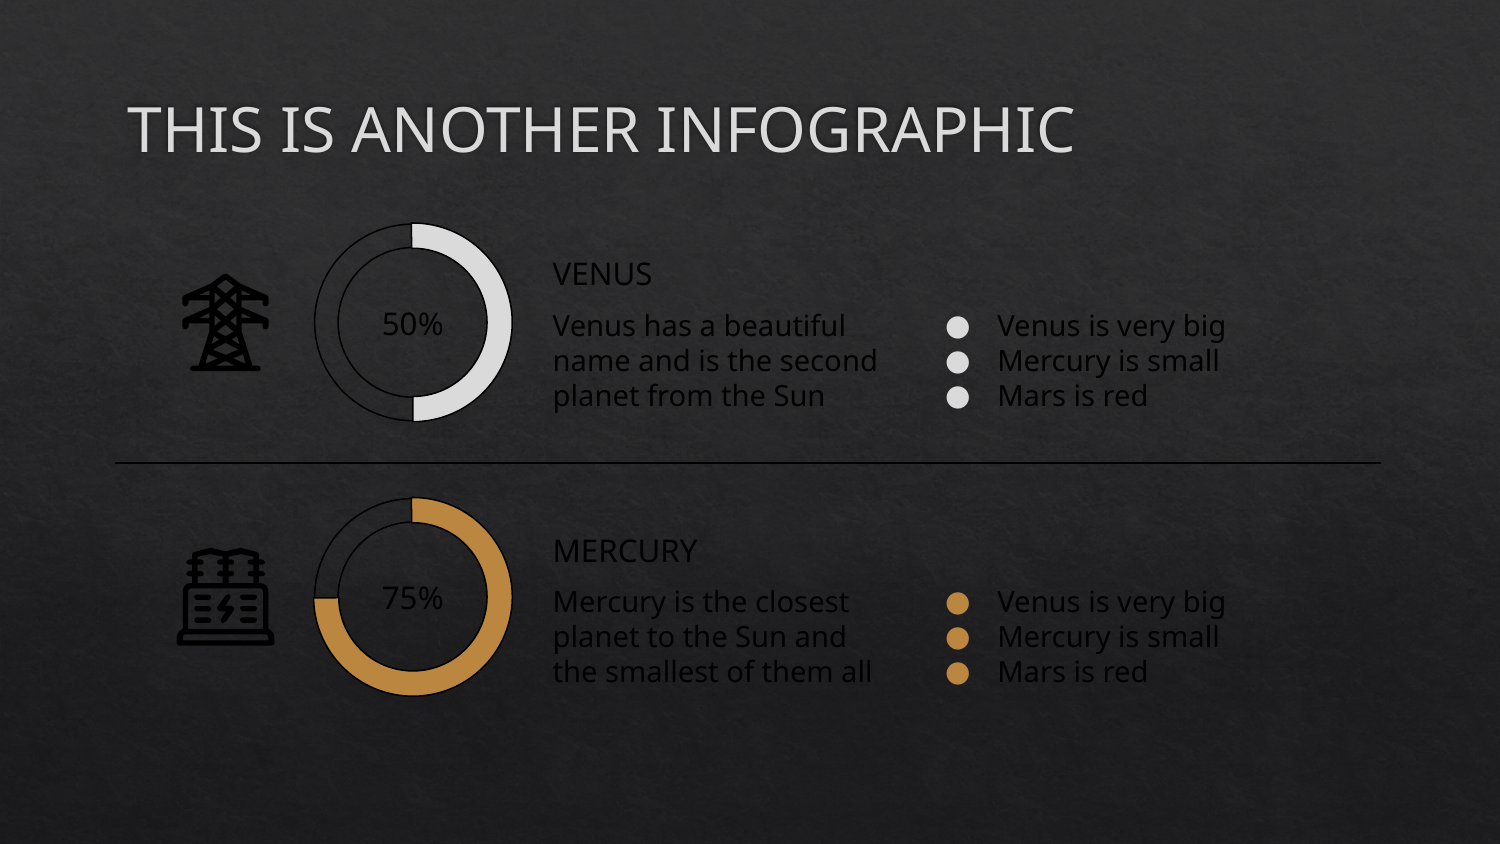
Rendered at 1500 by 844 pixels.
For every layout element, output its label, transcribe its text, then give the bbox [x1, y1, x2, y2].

text_box Venus has a beautiful name and is the second planet from the Sun [537, 307, 907, 415]
title THIS IS ANOTHER INFOGRAPHIC [112, 75, 1387, 195]
text_box [182, 273, 269, 372]
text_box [176, 547, 275, 646]
text_box Venus is very big Mercury is small Mars is red [907, 307, 1279, 415]
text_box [313, 222, 513, 422]
text_box Venus is very big Mercury is small Mars is red [907, 584, 1279, 692]
text_box Mercury is the closest planet to the Sun and the smallest of them all [537, 584, 907, 692]
text_box MERCURY [537, 515, 1279, 584]
text_box VENUS [537, 239, 1279, 307]
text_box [313, 497, 513, 697]
